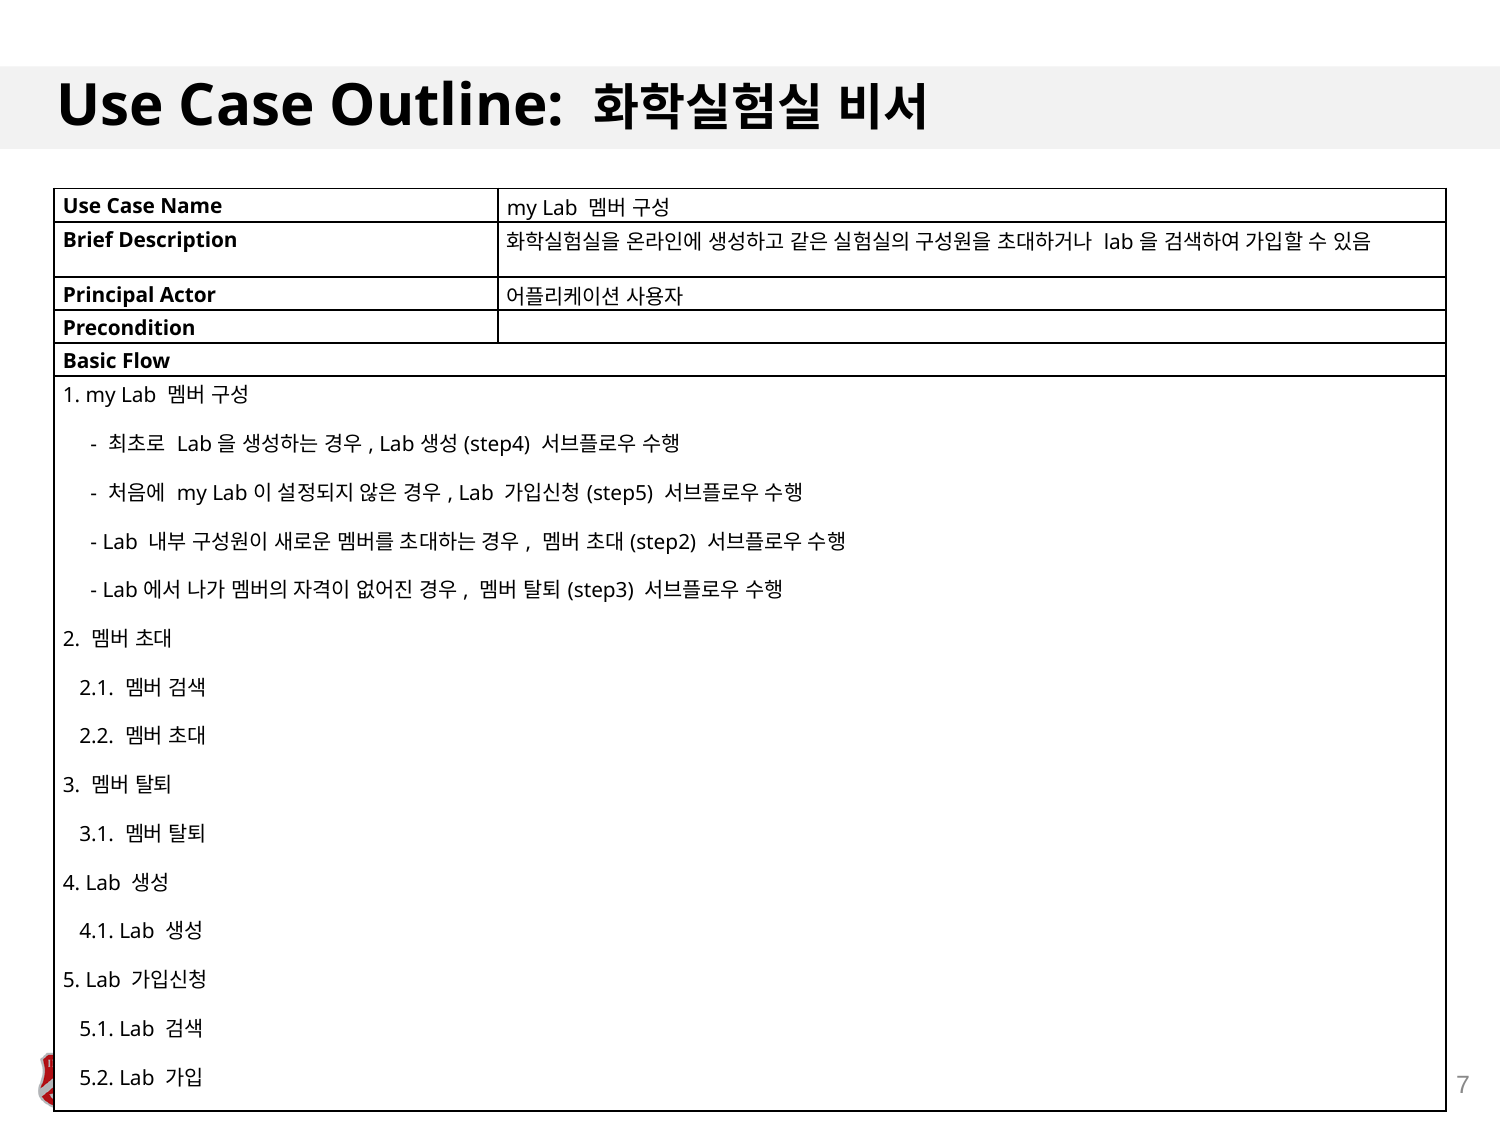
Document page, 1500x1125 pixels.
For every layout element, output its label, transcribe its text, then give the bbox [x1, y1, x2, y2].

table_cell Basic Flow [55, 344, 1445, 375]
picture [0, 1031, 294, 1125]
table_cell [499, 311, 1445, 342]
table_header Use Case Name [55, 189, 497, 221]
table_cell 1. my Lab 멤버 구성 - 최초로 Lab을 생성하는 경우, Lab생성(step4) 서브플로우 수행 - 처음에 my Lab이 설정되지 않은 경우, Lab 가입신청(step5) 서브플로우 수행 - Lab 내부 구성원이 새로운 멤버를 초대하는 경우, 멤버 초대(step2) 서브플로우 수행 - Lab에서 나가 멤버의 자격이 없어진 경우, 멤버 탈퇴(step3) 서브플로우 수행 2. 멤버 초대 2.1. 멤버 검색 2.2. 멤버 초대 3. 멤버 탈퇴 3.1. 멤버 탈퇴 4. Lab 생성 4.1. Lab 생성 5. Lab 가입신청 5.1. Lab 검색 5.2. Lab 가입 [55, 377, 1445, 1110]
table_header my Lab 멤버 구성 [499, 189, 1445, 221]
table_cell Precondition [55, 311, 497, 342]
table_cell 화학실험실을 온라인에 생성하고 같은 실험실의 구성원을 초대하거나 lab을 검색하여 가입할 수 있음 [499, 223, 1445, 276]
table_cell Brief Description [55, 223, 497, 276]
title Use Case Outline: 화학실험실 비서 [41, 64, 1459, 149]
table_cell Principal Actor [55, 278, 497, 309]
slide_number 7 [1147, 1053, 1485, 1114]
table_cell 어플리케이션 사용자 [499, 278, 1445, 309]
